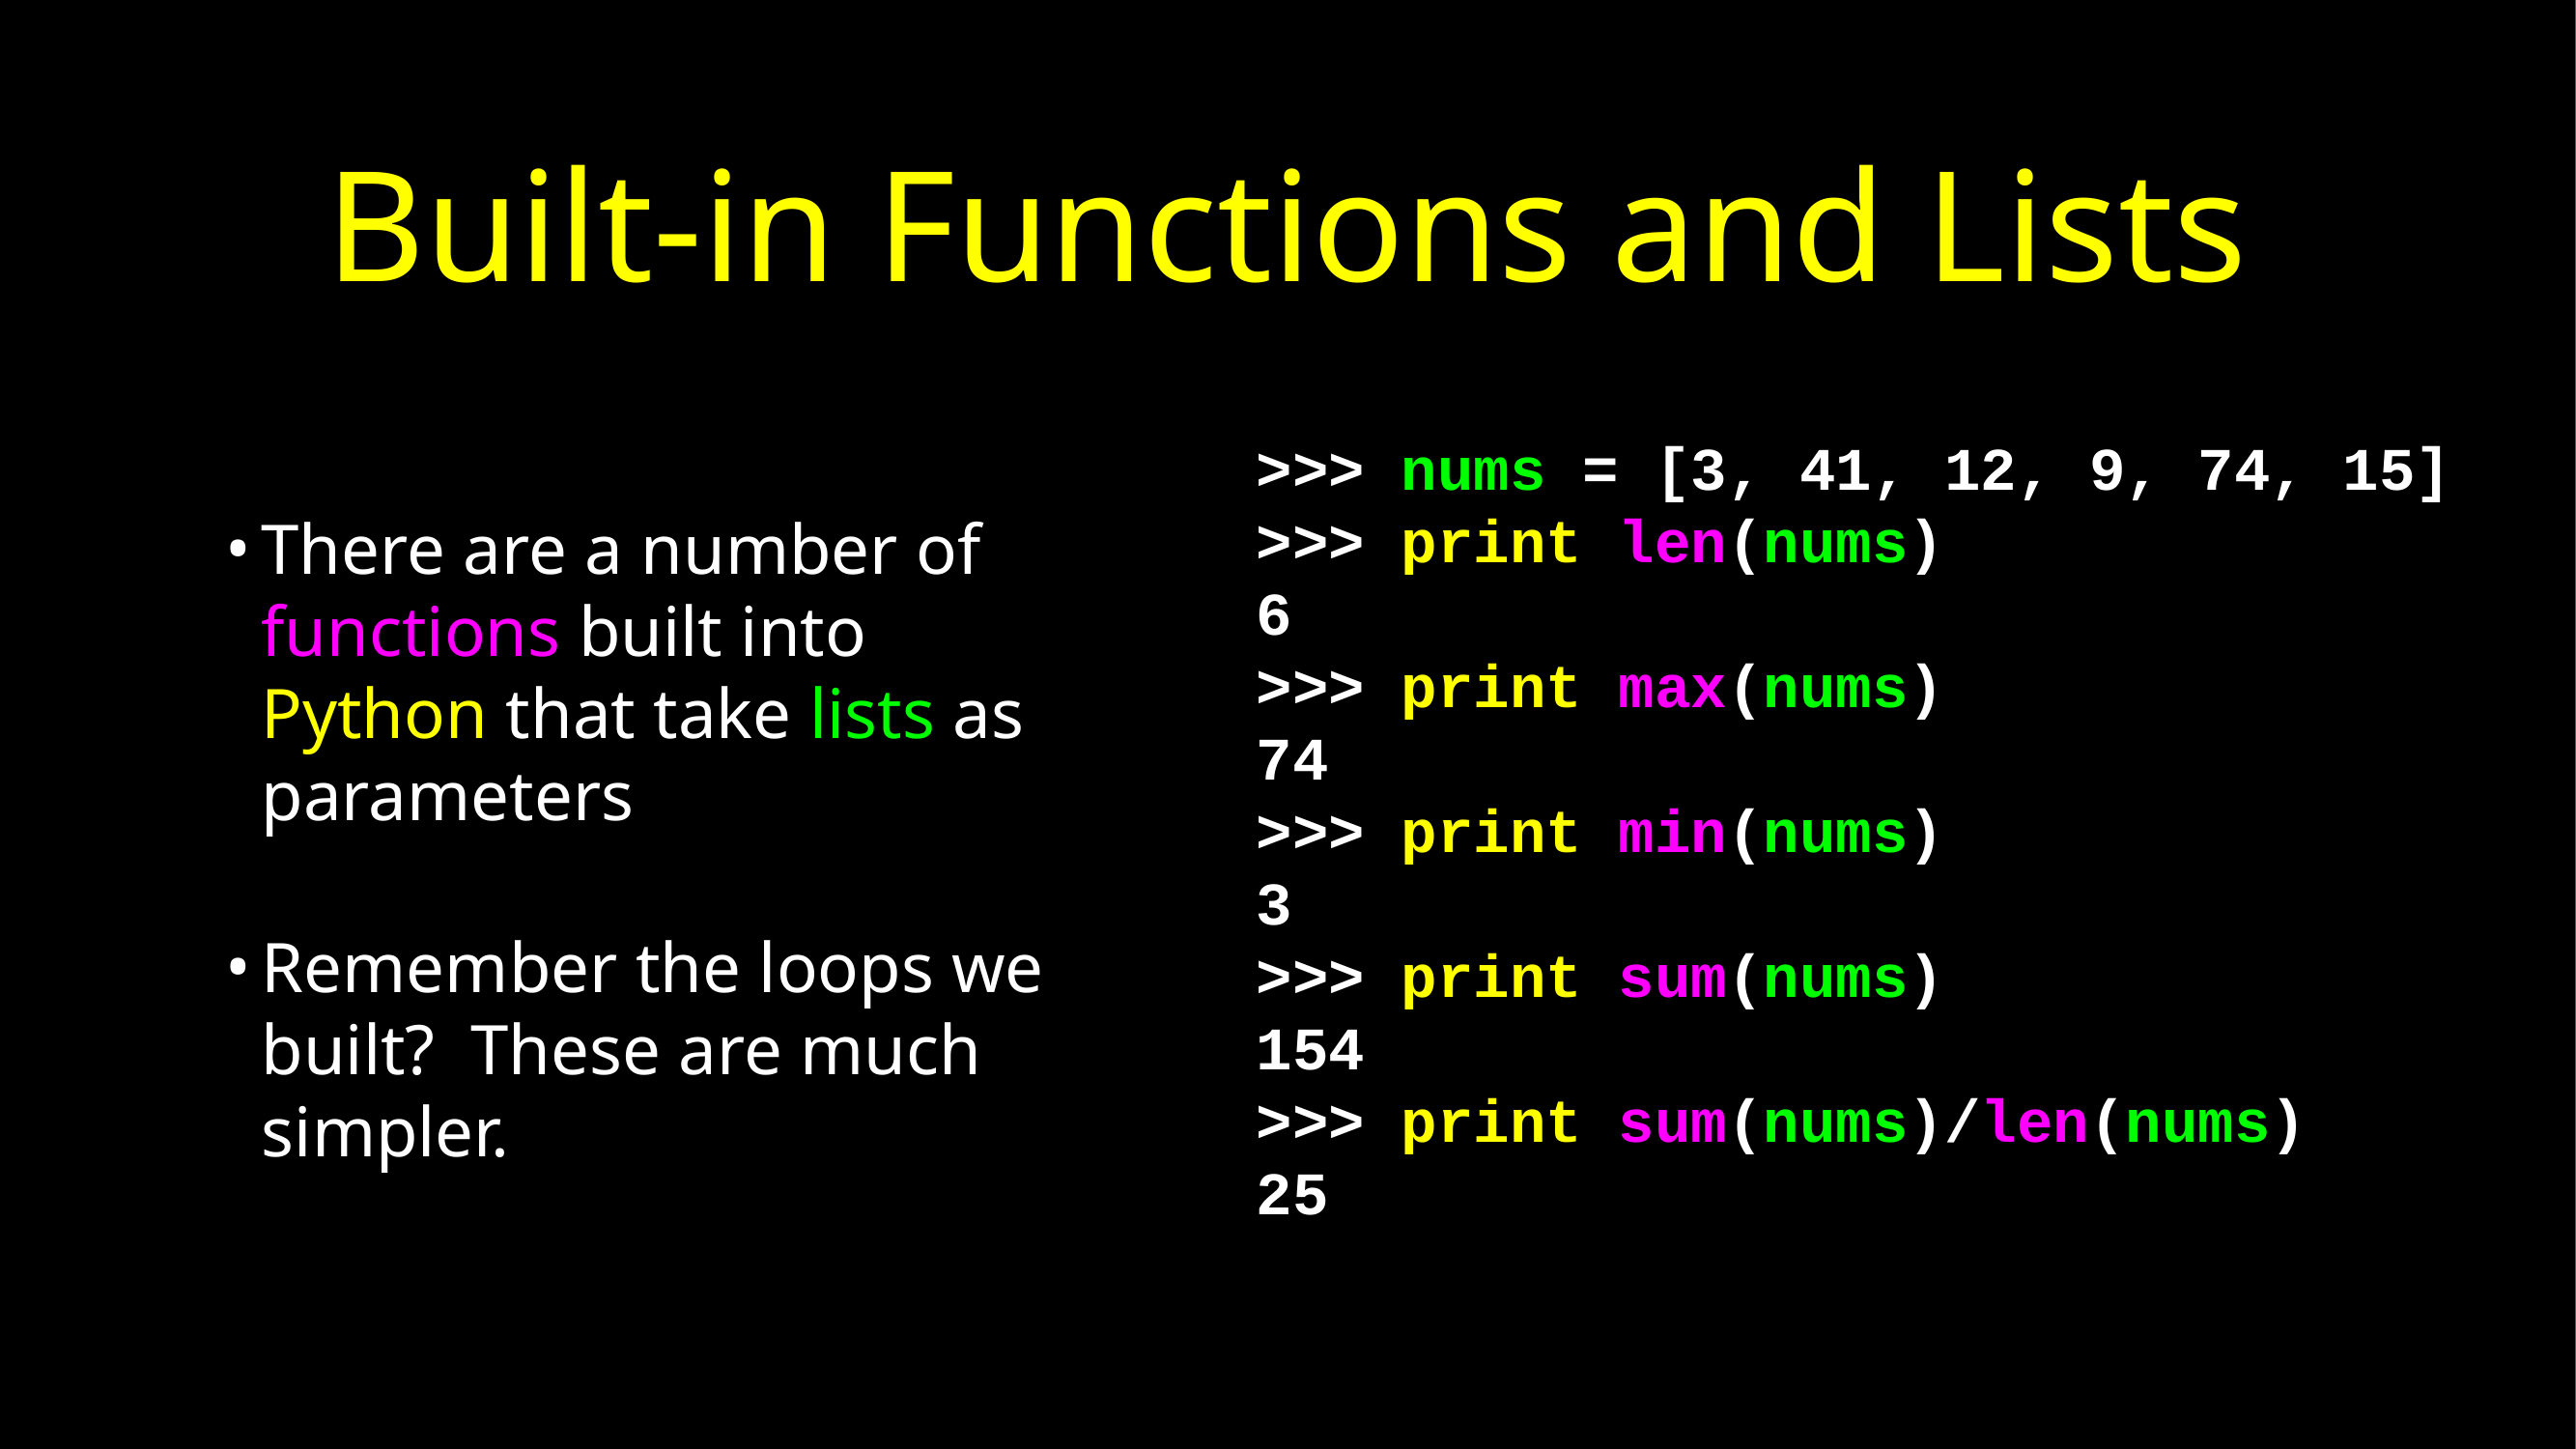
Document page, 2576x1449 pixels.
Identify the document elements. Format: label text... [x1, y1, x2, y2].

title Built-in Functions and Lists [183, 38, 2391, 403]
text_box >>> nums = [3, 41, 12, 9, 74, 15] >>> print len(nums) 6 >>> print max(nums) 74 >>> print min(nums) 3 >>> print sum(nums) 154 >>> print sum(nums)/len(nums) 25 [1256, 388, 2506, 1267]
list There are a number of functions built into Python that take lists as parameters Remember the loops we built? These are much simpler. [183, 412, 1105, 1264]
